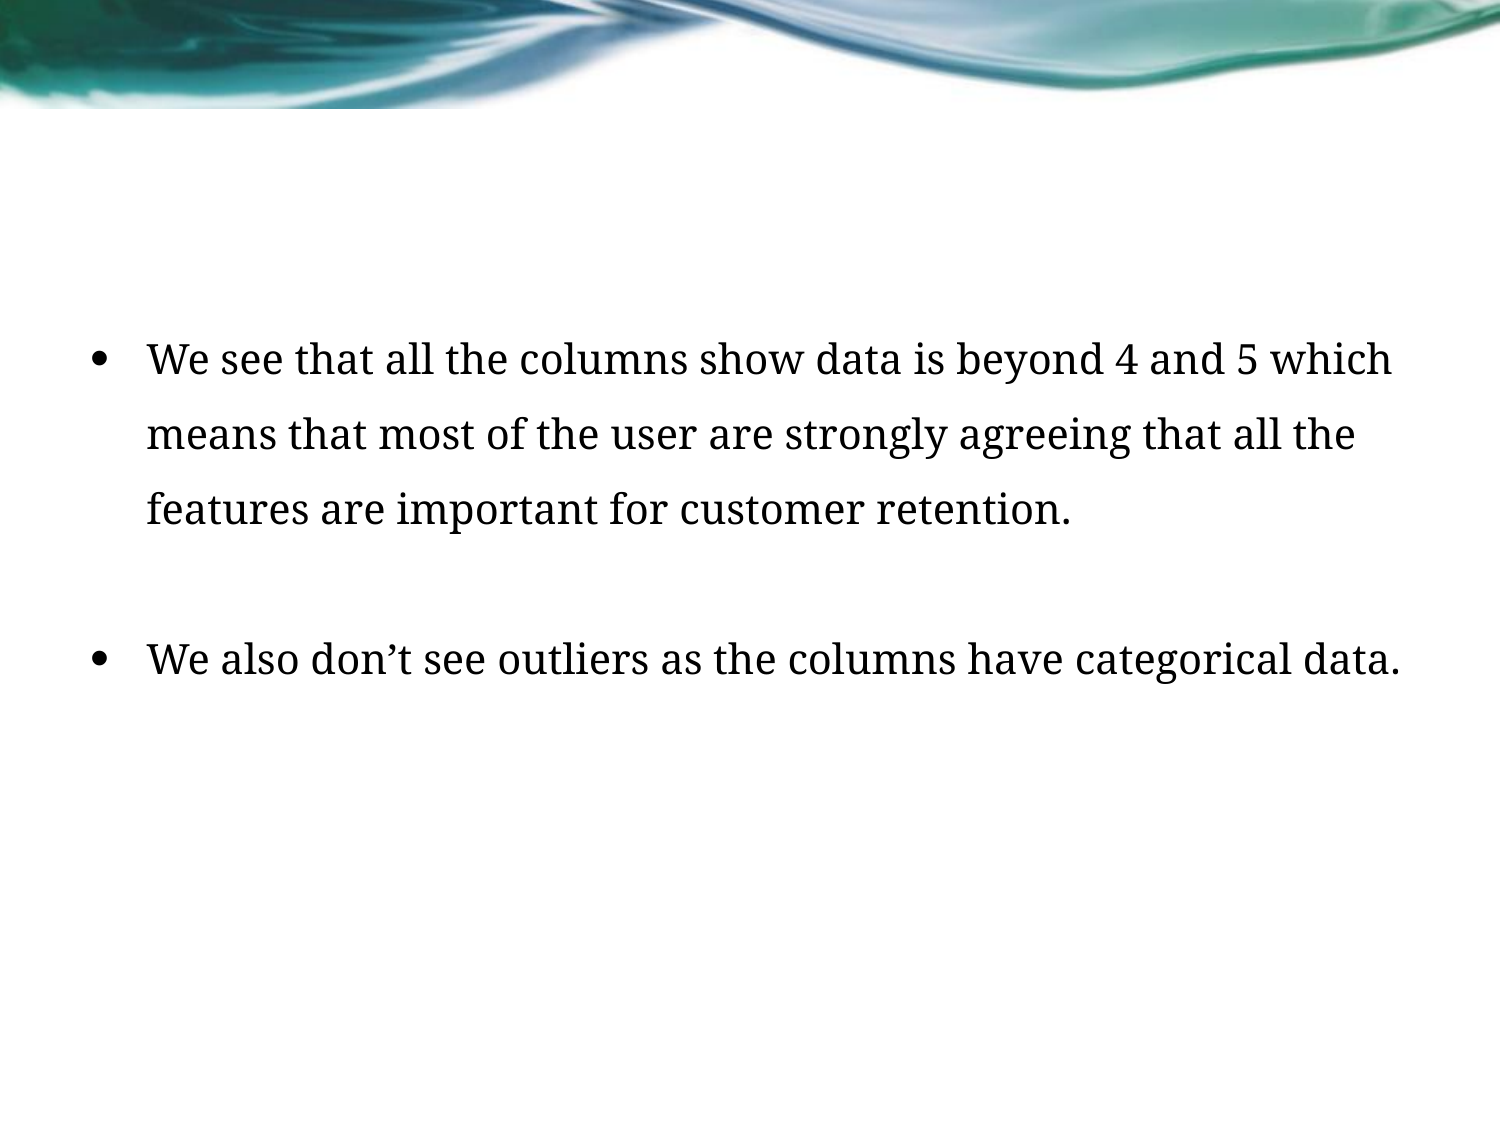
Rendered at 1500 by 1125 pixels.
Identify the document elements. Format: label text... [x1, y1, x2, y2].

picture [0, 0, 1500, 109]
list We see that all the columns show data is beyond 4 and 5 which means that most of the user are strongly agreeing that all the features are important for customer retention. We also don’t see outliers as the columns have categorical data. [75, 299, 1425, 1005]
